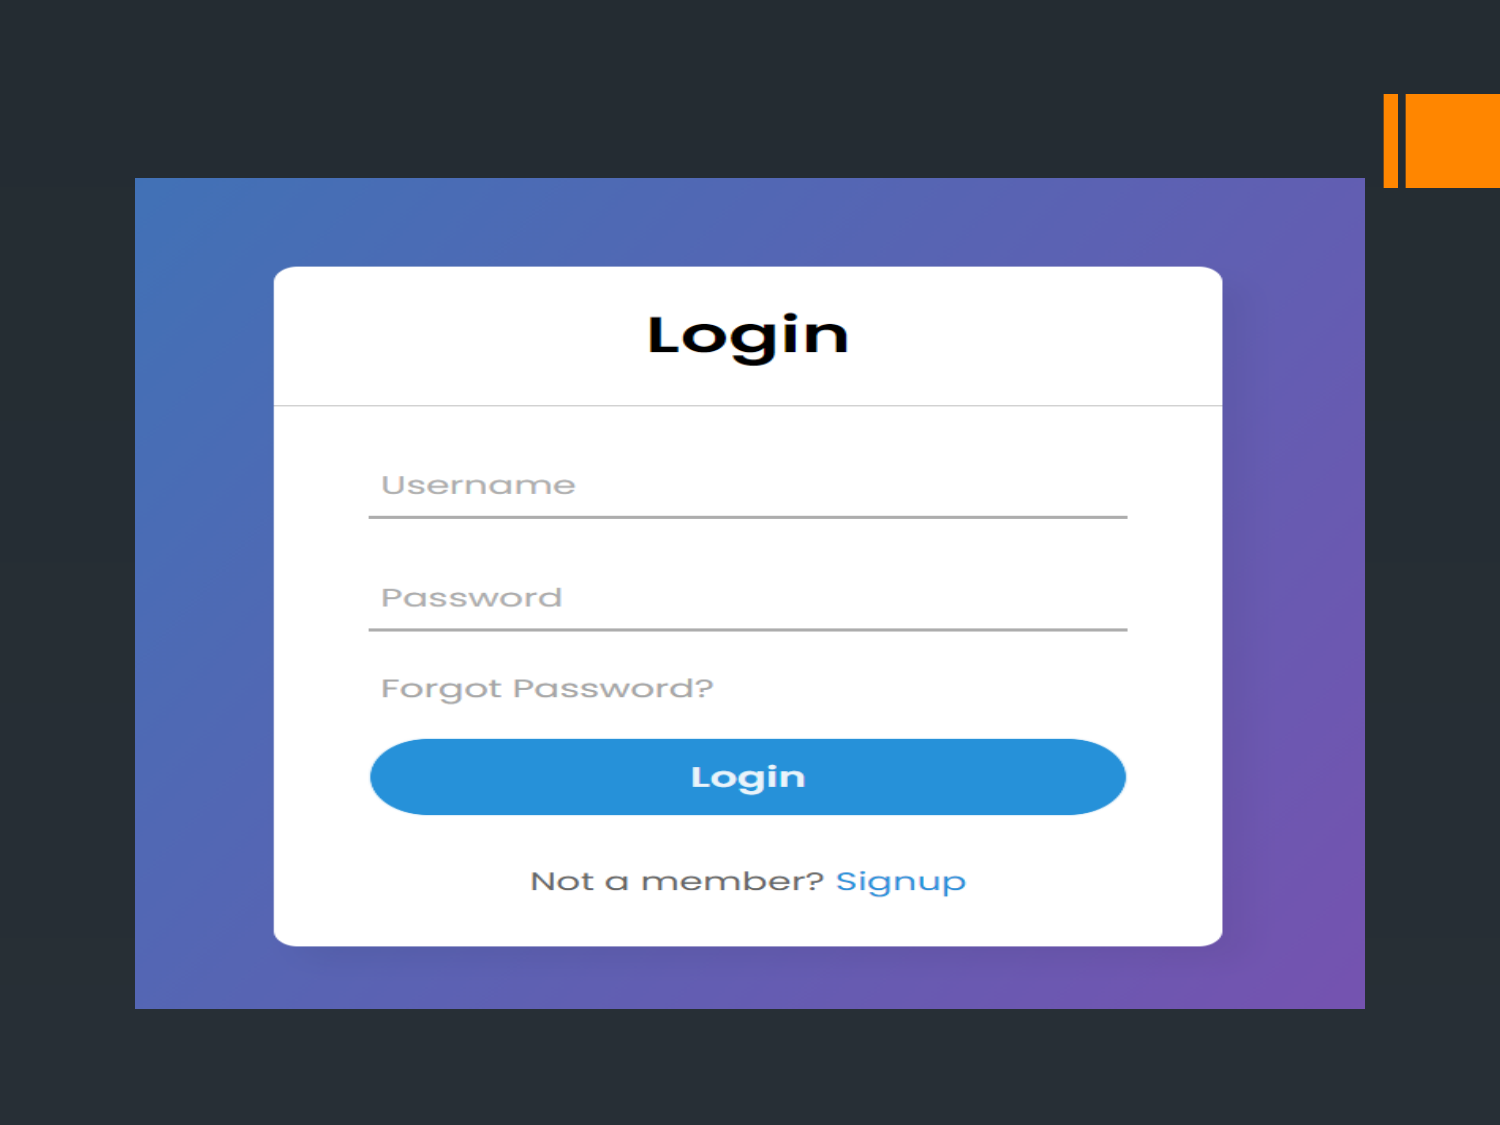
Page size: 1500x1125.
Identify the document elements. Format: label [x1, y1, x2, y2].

picture [135, 177, 1365, 1009]
